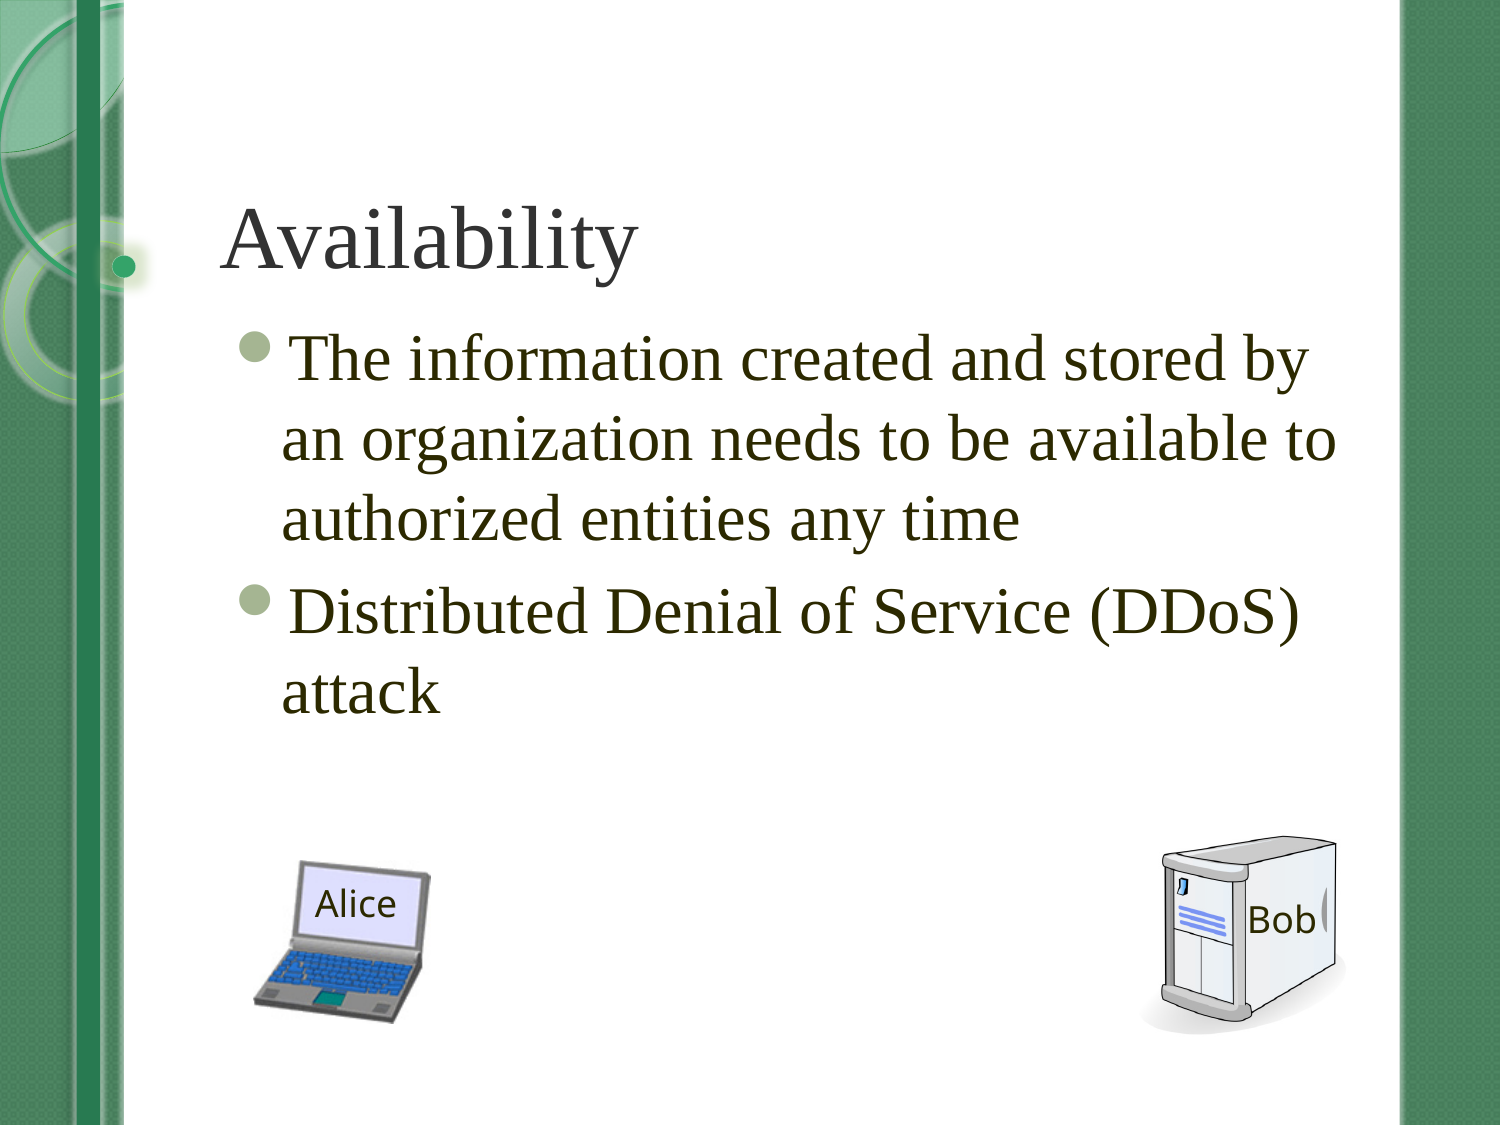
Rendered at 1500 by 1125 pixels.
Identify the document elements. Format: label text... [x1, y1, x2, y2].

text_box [1139, 825, 1353, 1042]
title Availability [204, 138, 1388, 327]
list The information created and stored by an organization needs to be available to authorized entities any time Distributed Denial of Service (DDoS) attack [206, 306, 1400, 1024]
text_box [253, 860, 431, 1024]
